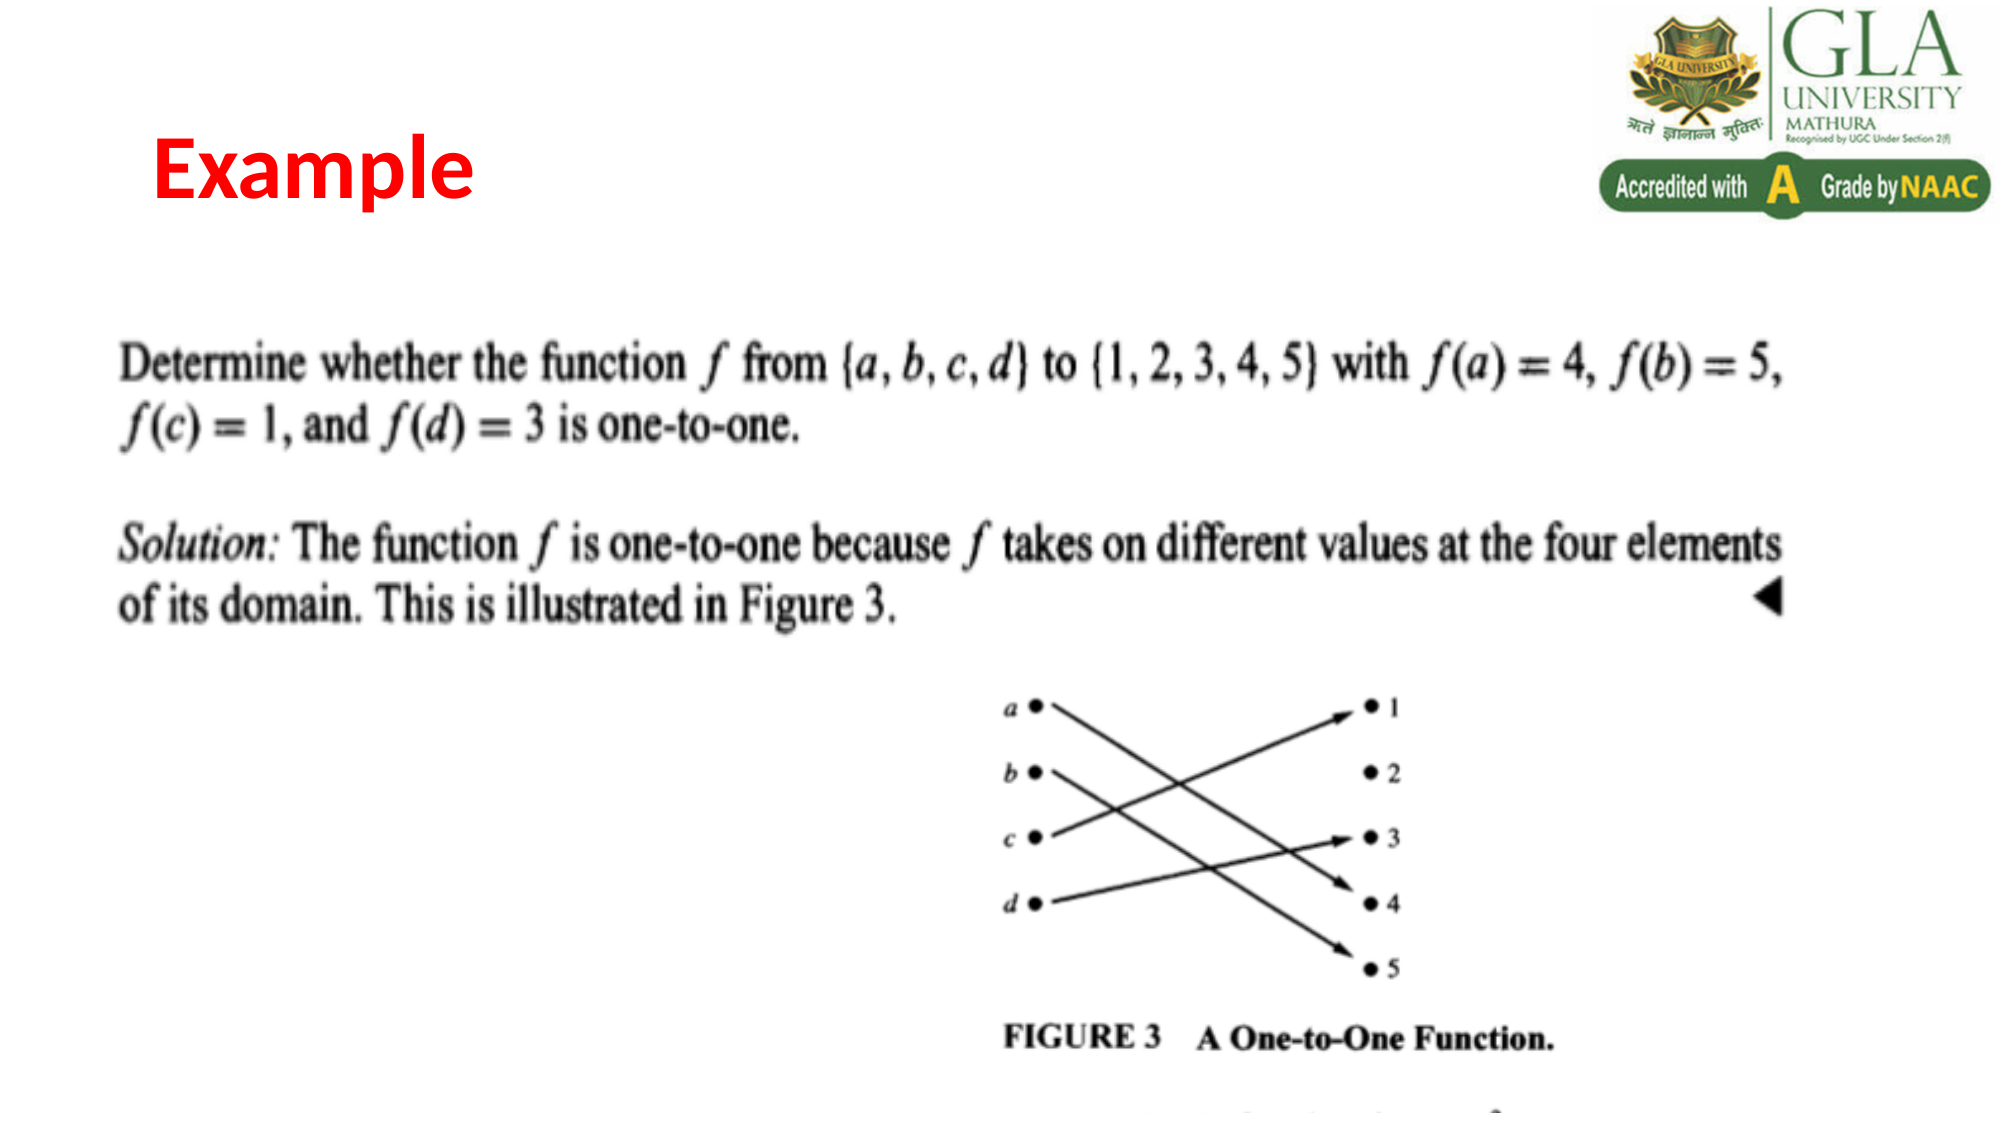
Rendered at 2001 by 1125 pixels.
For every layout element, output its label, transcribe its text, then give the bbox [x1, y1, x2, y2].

picture [80, 505, 1897, 1113]
picture [1592, 6, 2000, 224]
title Example [137, 59, 1863, 264]
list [80, 264, 1897, 494]
